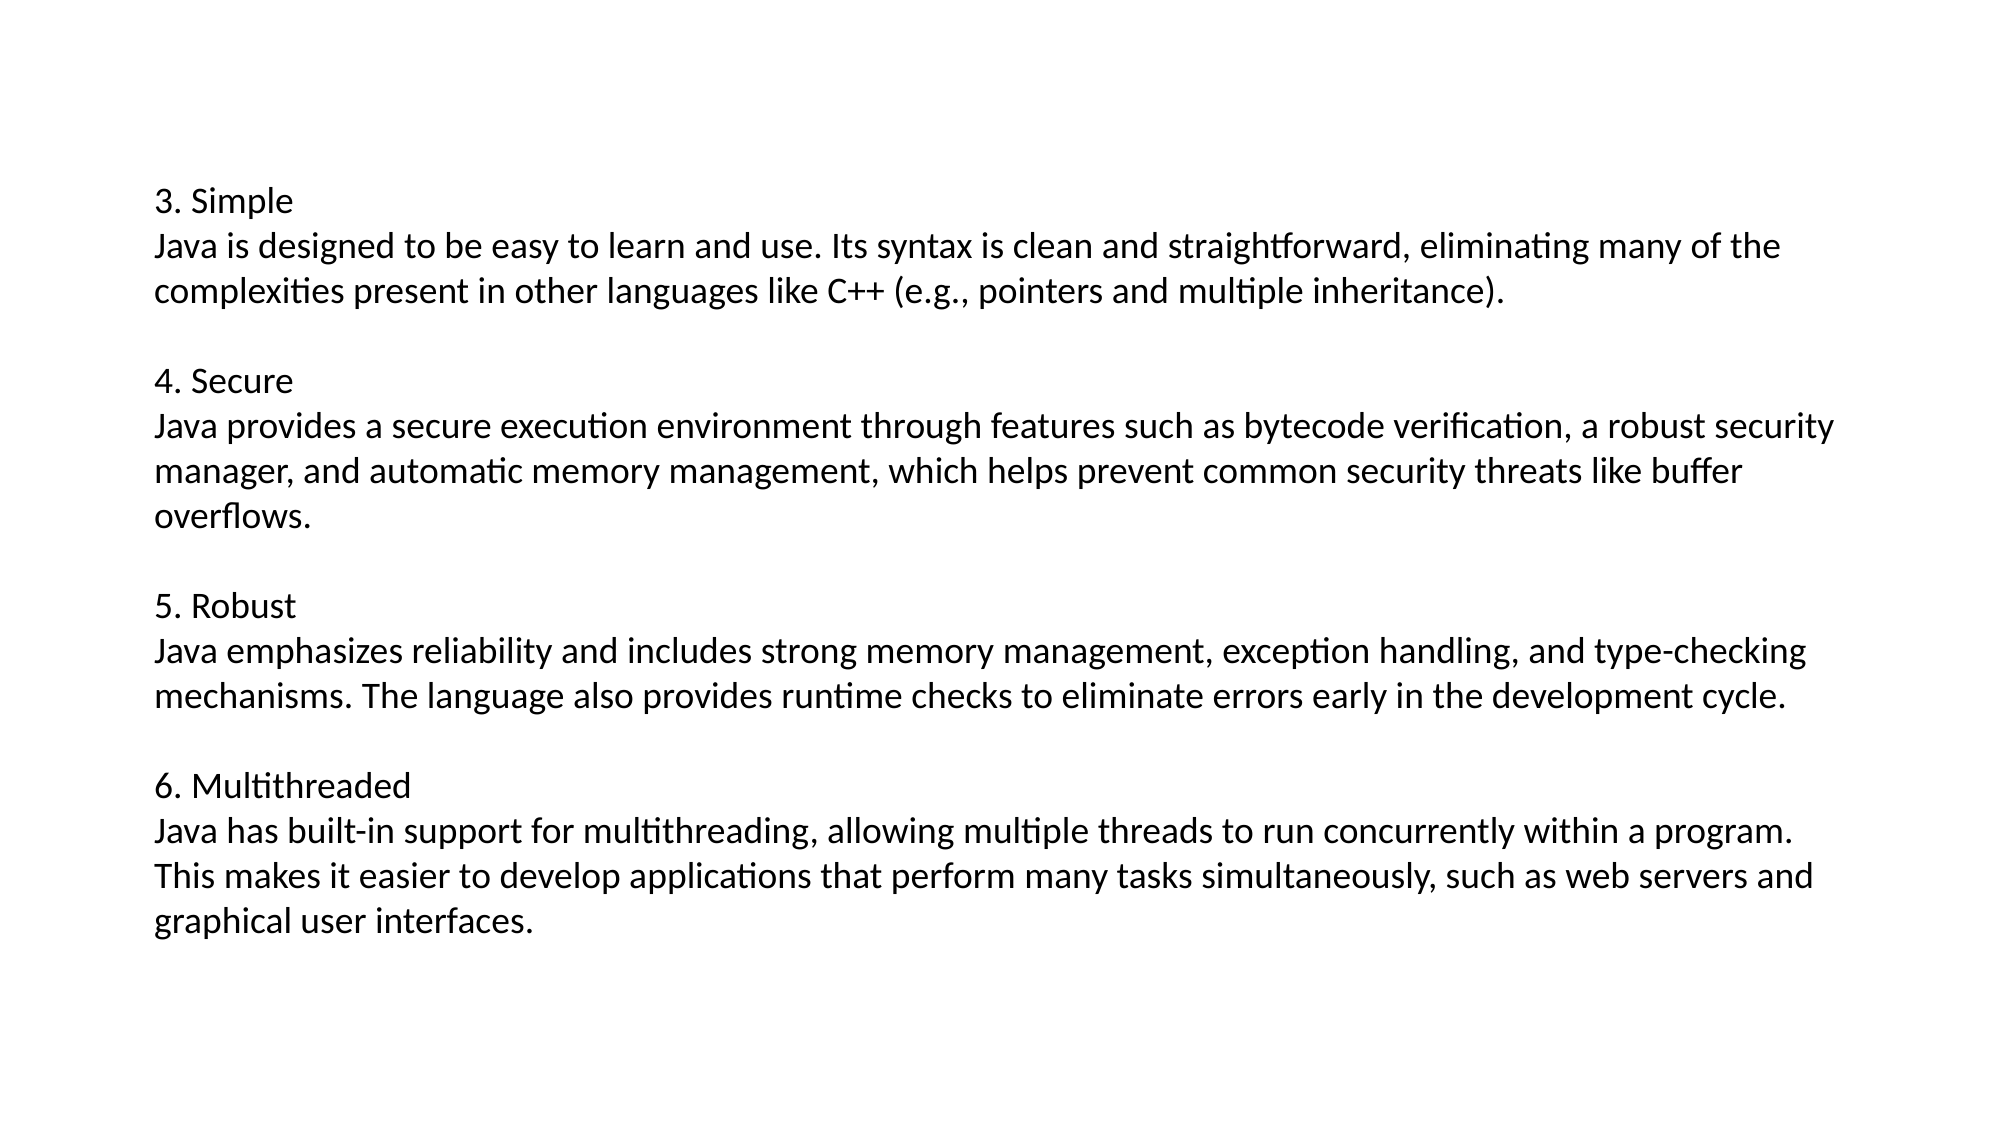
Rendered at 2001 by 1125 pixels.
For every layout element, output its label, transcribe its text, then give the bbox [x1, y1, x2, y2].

text_box 3. Simple Java is designed to be easy to learn and use. Its syntax is clean and straightforward, eliminating many of the complexities present in other languages like C++ (e.g., pointers and multiple inheritance). 4. Secure Java provides a secure execution environment through features such as bytecode verification, a robust security manager, and automatic memory management, which helps prevent common security threats like buffer overflows. 5. Robust Java emphasizes reliability and includes strong memory management, exception handling, and type-checking mechanisms. The language also provides runtime checks to eliminate errors early in the development cycle. 6. Multithreaded Java has built-in support for multithreading, allowing multiple threads to run concurrently within a program. This makes it easier to develop applications that perform many tasks simultaneously, such as web servers and graphical user interfaces. [139, 169, 1862, 949]
